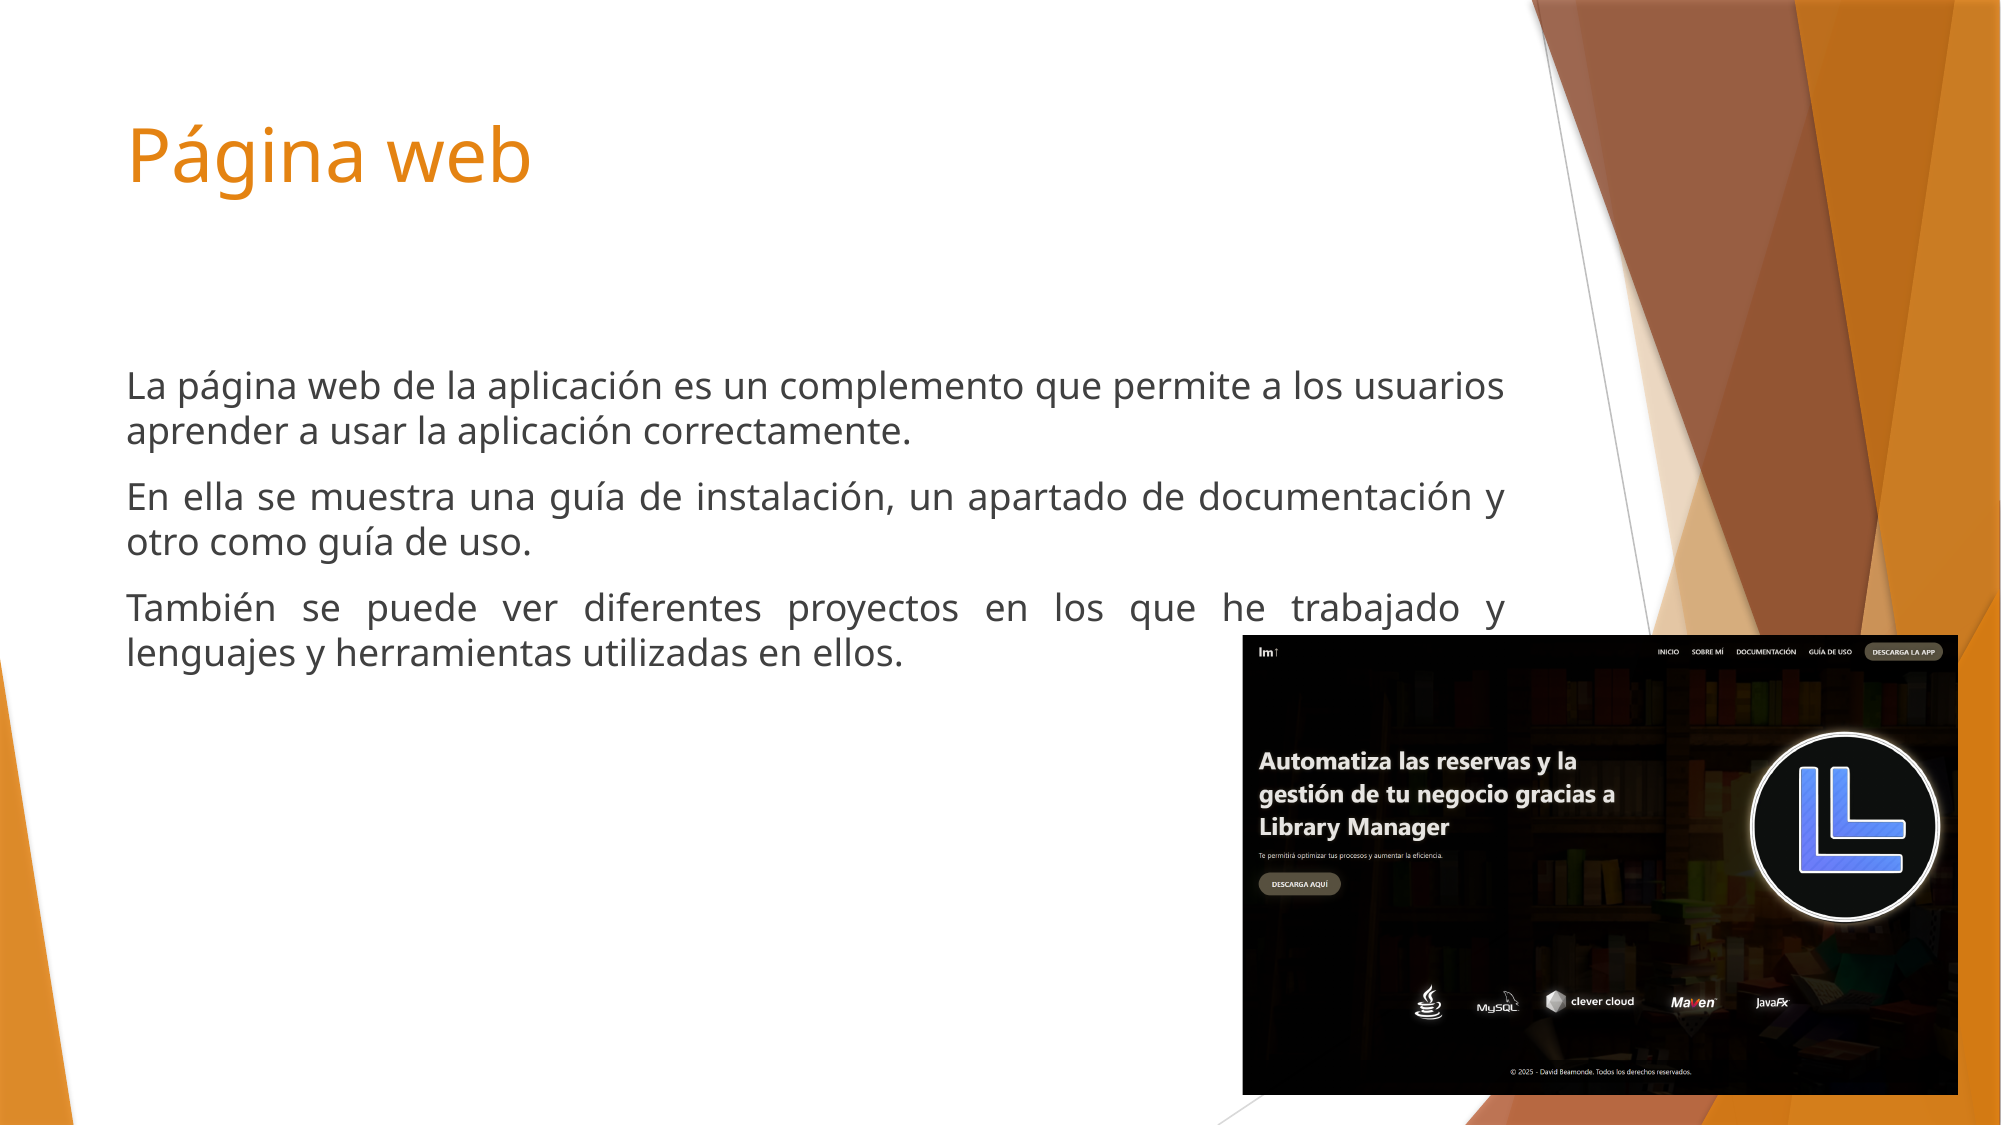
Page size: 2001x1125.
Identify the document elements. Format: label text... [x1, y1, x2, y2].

list La página web de la aplicación es un complemento que permite a los usuarios aprender a usar la aplicación correctamente. En ella se muestra una guía de instalación, un apartado de documentación y otro como guía de uso. También se puede ver diferentes proyectos en los que he trabajado y lenguajes y herramientas utilizadas en ellos. [111, 354, 1522, 992]
picture [1241, 634, 1959, 1095]
title Página web [111, 99, 1522, 317]
